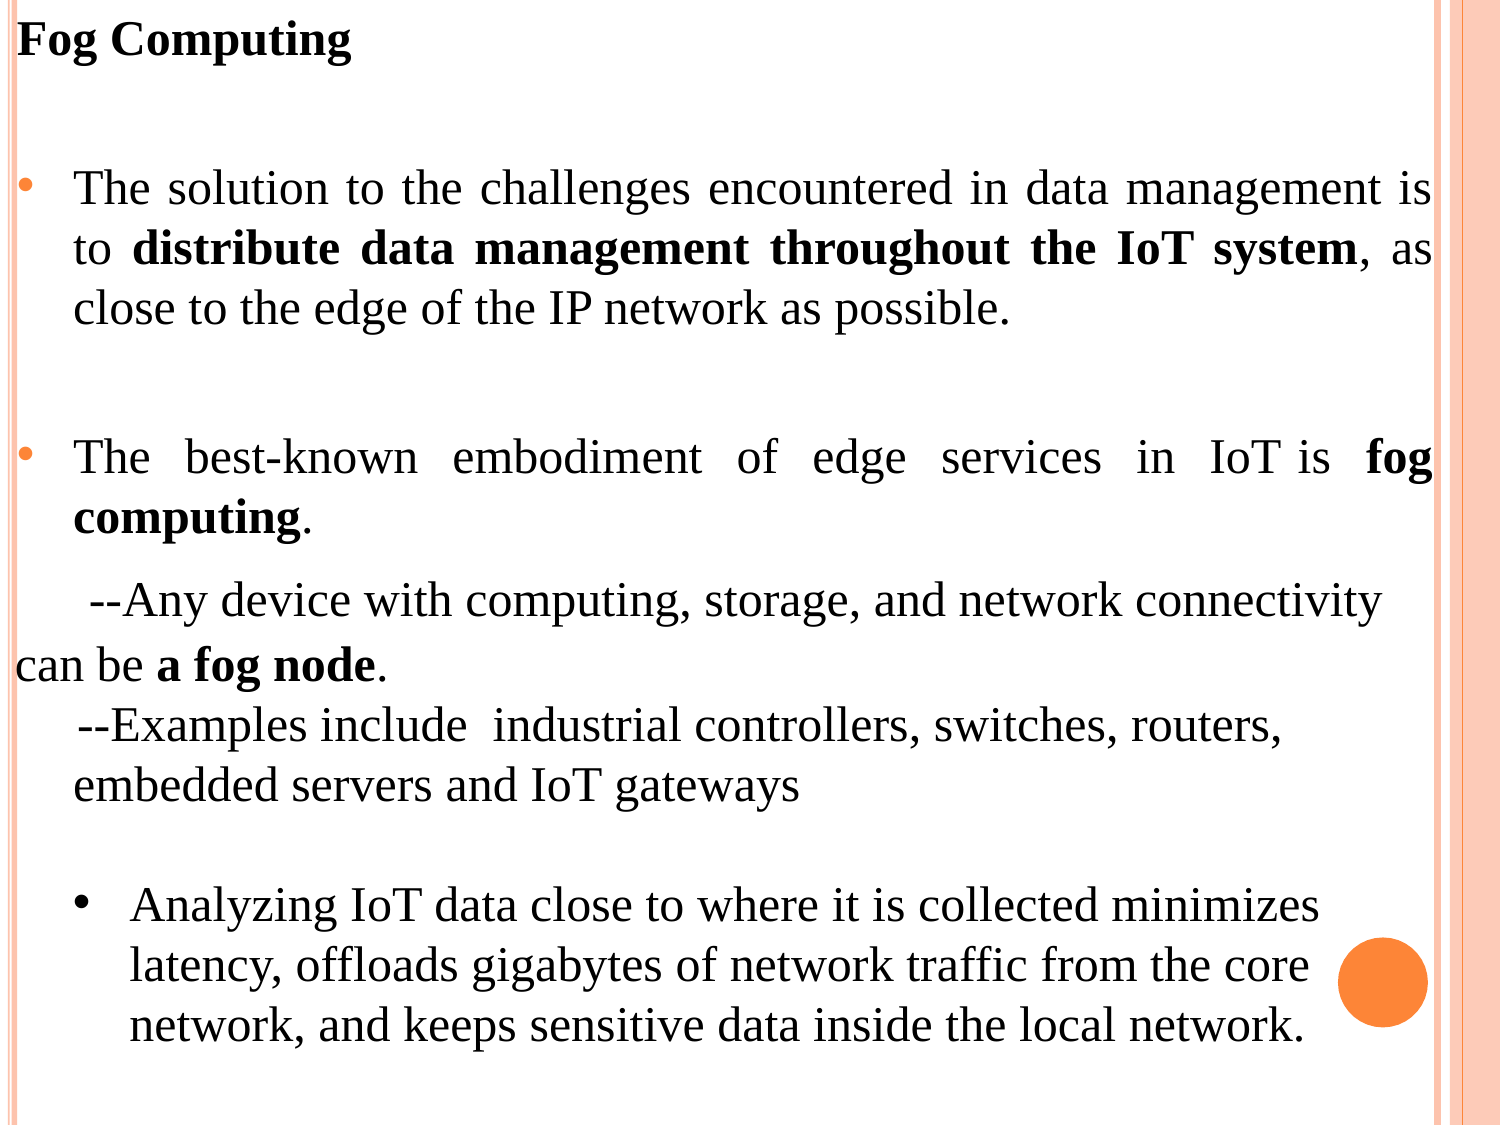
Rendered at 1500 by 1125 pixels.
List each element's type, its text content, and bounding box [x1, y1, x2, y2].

text_box Fog Computing The solution to the challenges encountered in data management is to distribute data management throughout the IoT system, as close to the edge of the IP network as possible. The best-known embodiment of edge services in IoT is fog computing. --Any device with computing, storage, and network connectivity can be a fog node. --Examples include industrial controllers, switches, routers, embedded servers and IoT gateways Analyzing IoT data close to where it is collected minimizes latency, offloads gigabytes of network traffic from the core network, and keeps sensitive data inside the local network. [14, 3, 1434, 1052]
